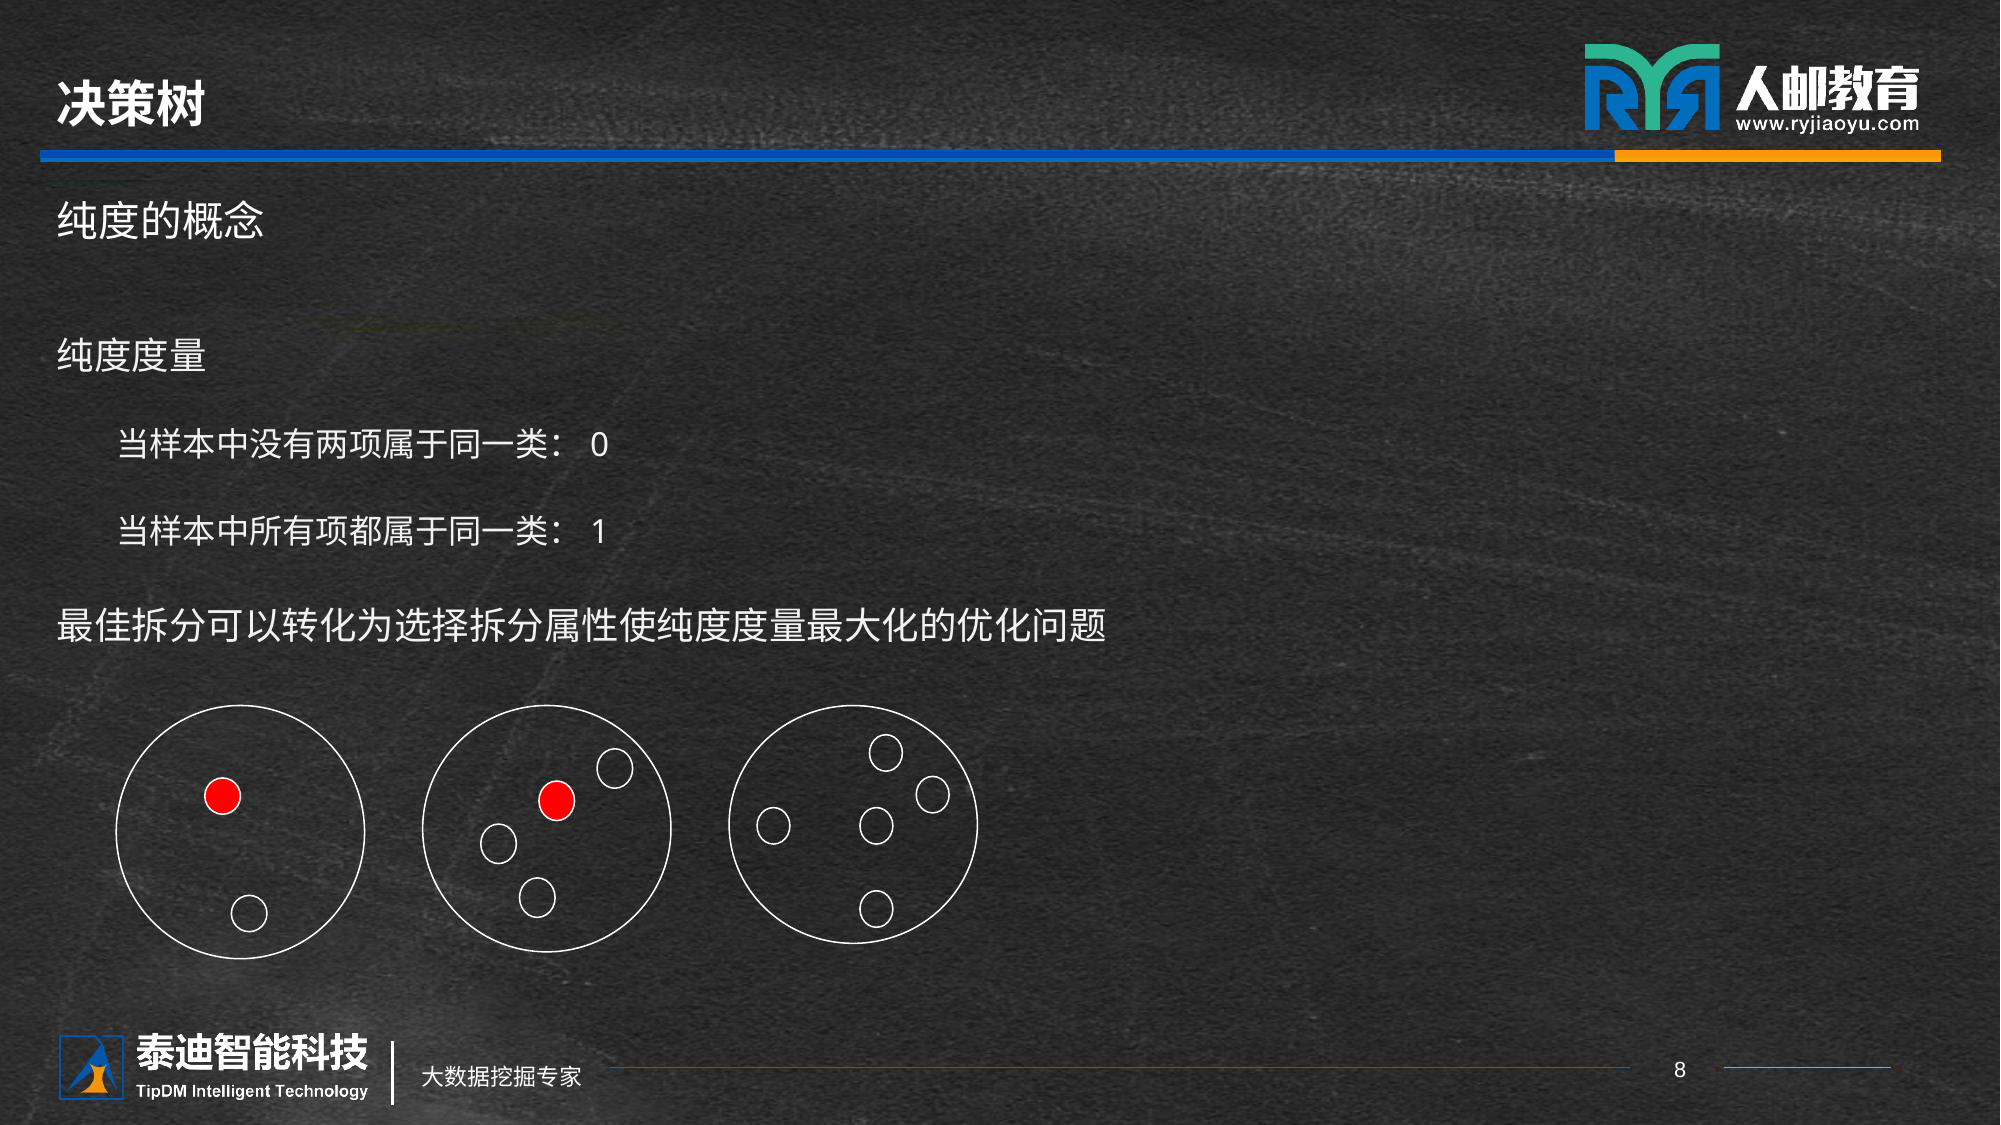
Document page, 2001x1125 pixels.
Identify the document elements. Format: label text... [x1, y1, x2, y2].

list 纯度度量 当样本中没有两项属于同一类：0 当样本中所有项都属于同一类：1 最佳拆分可以转化为选择拆分属性使纯度度量最大化的优化问题 [41, 279, 1204, 682]
list 纯度的概念 [41, 185, 1682, 256]
picture [0, 0, 2000, 1125]
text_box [115, 705, 978, 959]
title 决策树 [41, 58, 1842, 146]
